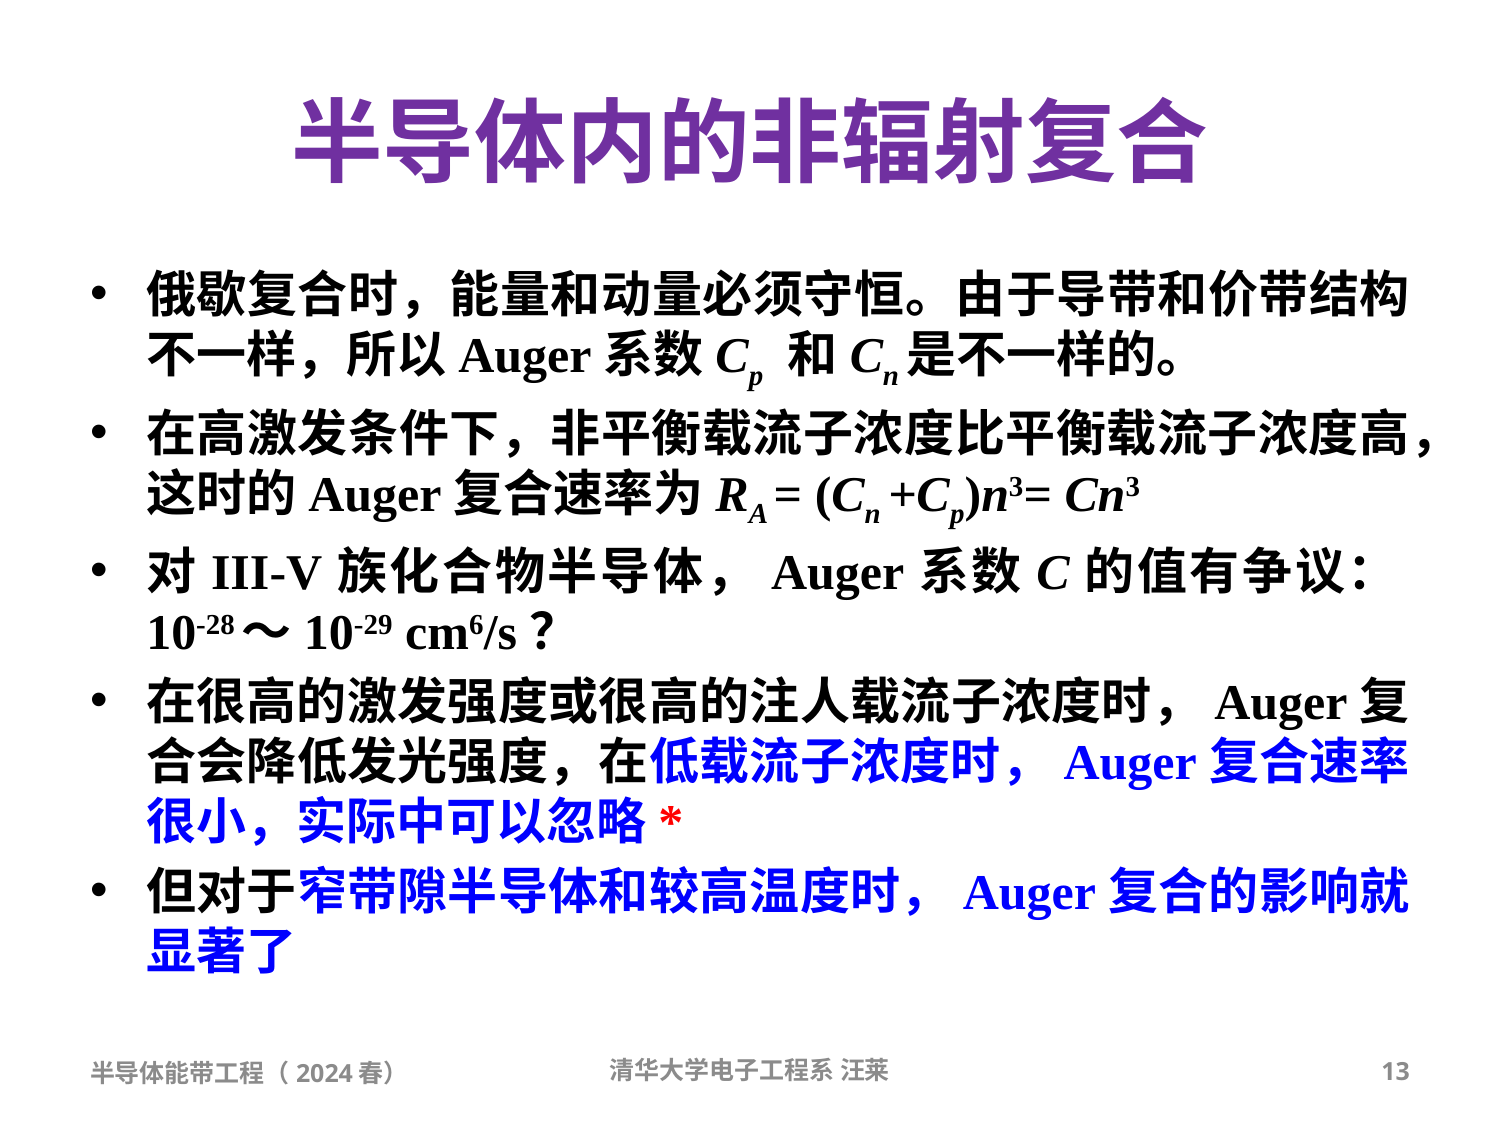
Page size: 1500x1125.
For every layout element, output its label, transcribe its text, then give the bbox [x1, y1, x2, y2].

slide_number 半导体能带工程（2024春） [75, 1042, 425, 1103]
slide_number 13 [1074, 1042, 1425, 1103]
list 俄歇复合时，能量和动量必须守恒。由于导带和价带结构不一样，所以Auger系数Cp 和Cn是不一样的。 在高激发条件下，非平衡载流子浓度比平衡载流子浓度高，这时的Auger复合速率为RA = (Cn +Cp)n3= Cn3 对III-V族化合物半导体，Auger系数C的值有争议：10-28～10-29 cm6/s？ 在很高的激发强度或很高的注人载流子浓度时，Auger复合会降低发光强度，在低载流子浓度时，Auger复合速率很小，实际中可以忽略* 但对于窄带隙半导体和较高温度时，Auger复合的影响就显著了 [75, 255, 1425, 1071]
footer 清华大学电子工程系 汪莱 [512, 1042, 988, 1103]
title 半导体内的非辐射复合 [75, 45, 1425, 233]
